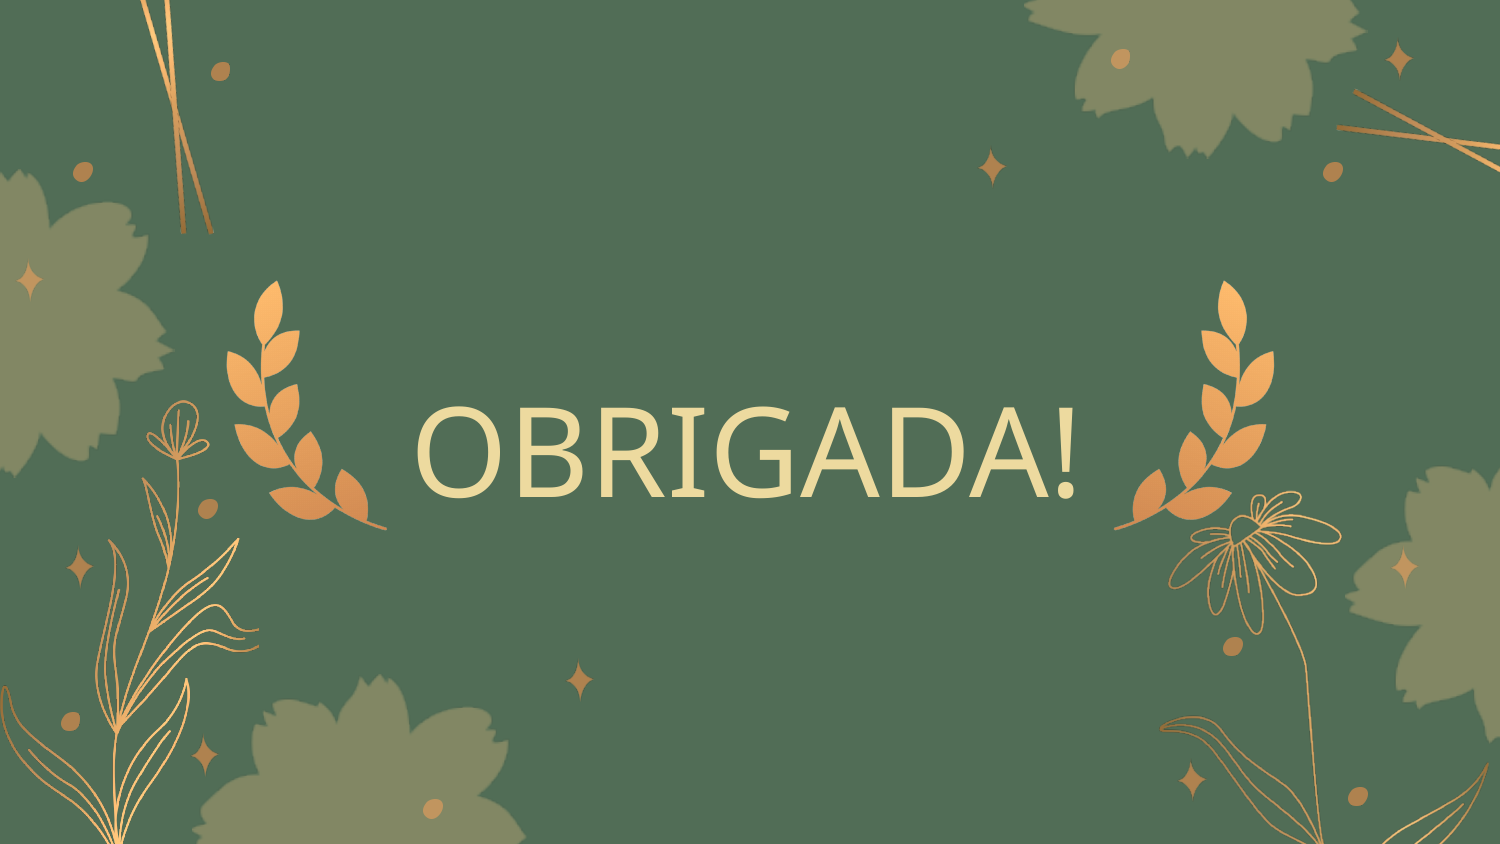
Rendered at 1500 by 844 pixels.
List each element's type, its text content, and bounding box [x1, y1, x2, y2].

picture [211, 62, 230, 81]
picture [977, 145, 1007, 190]
picture [1384, 37, 1414, 81]
picture [1024, 0, 1500, 193]
picture [564, 657, 594, 702]
picture [0, 0, 535, 844]
picture [1323, 162, 1343, 182]
title OBRIGADA! [404, 286, 1096, 609]
picture [1029, 194, 1500, 844]
